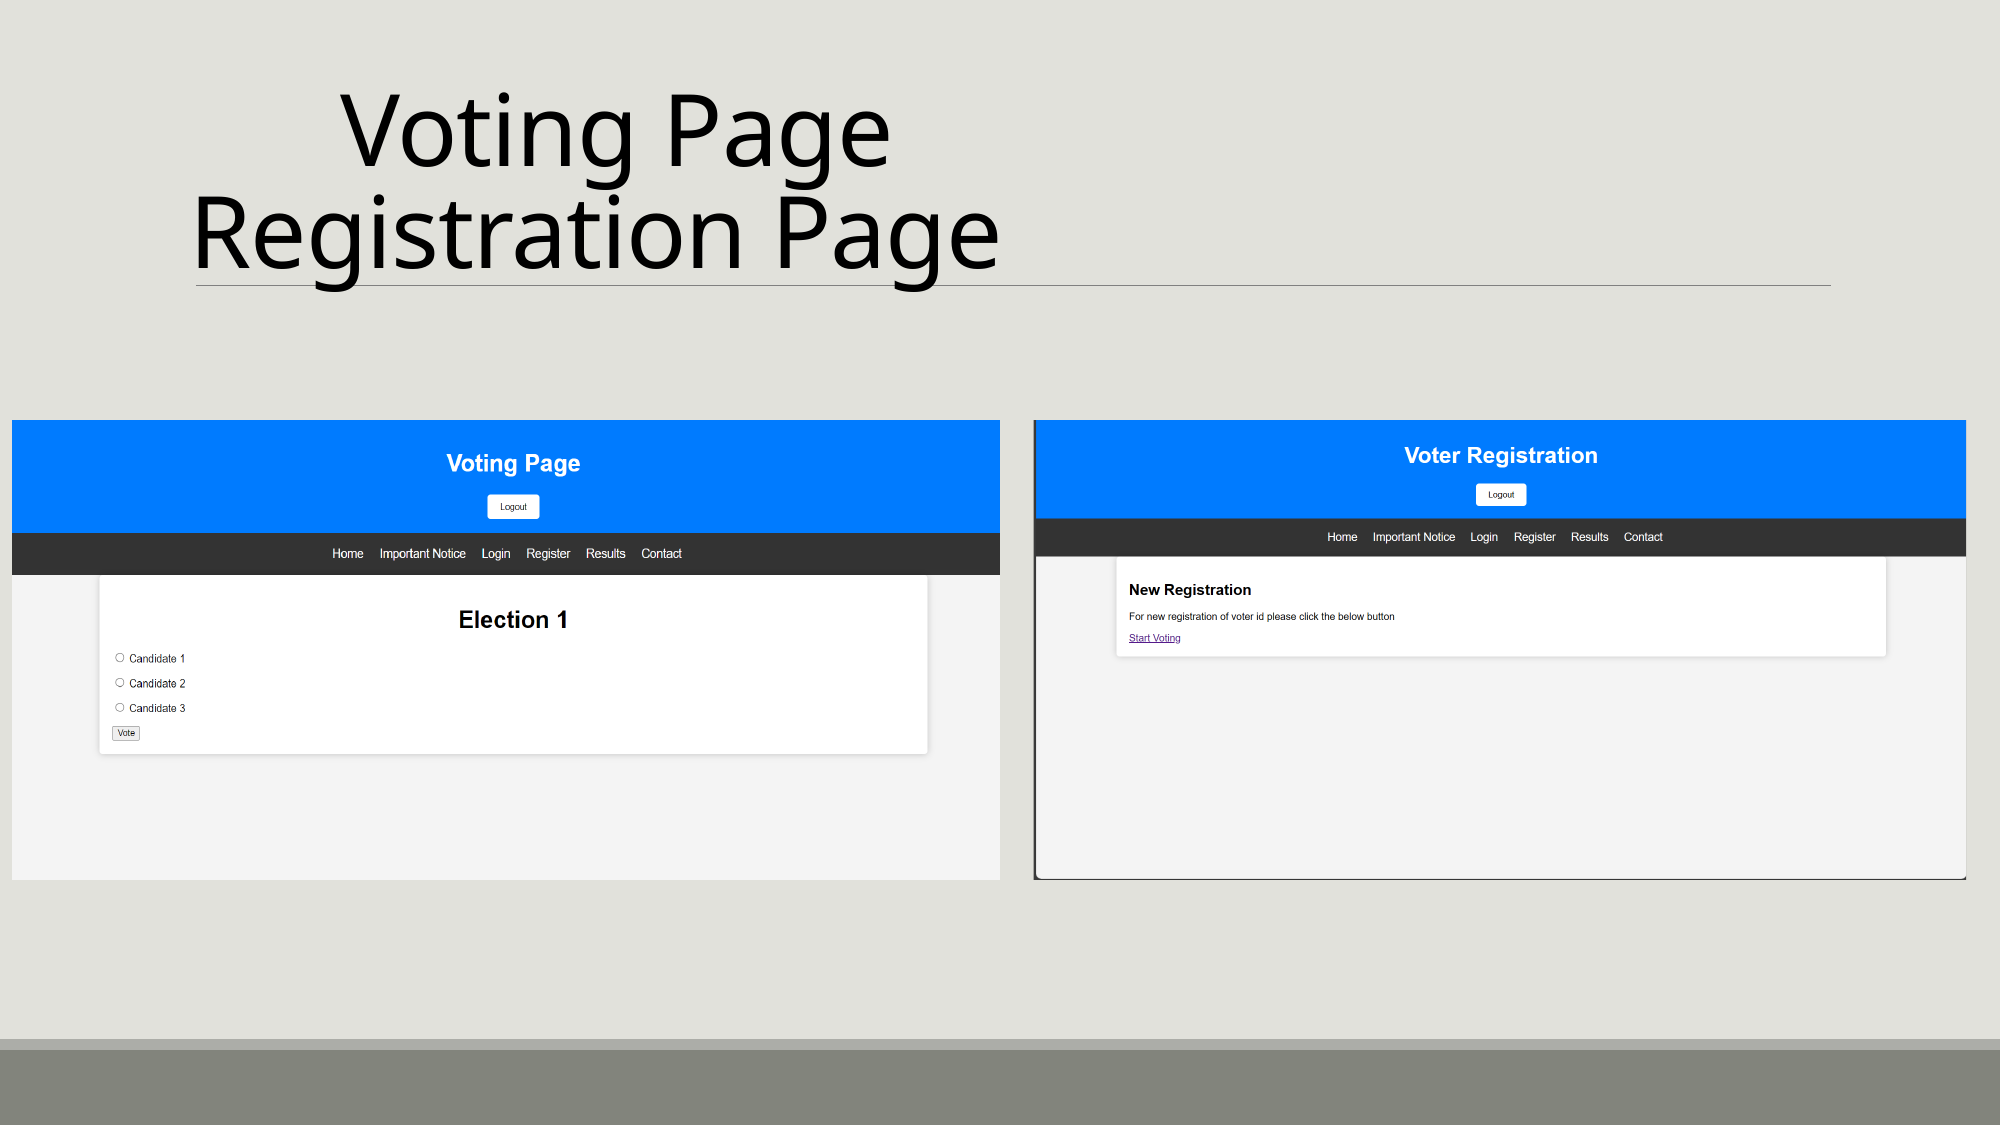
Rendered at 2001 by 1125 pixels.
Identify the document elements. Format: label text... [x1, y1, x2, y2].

title Voting Page Registration Page [174, 58, 1825, 297]
picture [11, 419, 1001, 881]
picture [1033, 419, 1967, 881]
